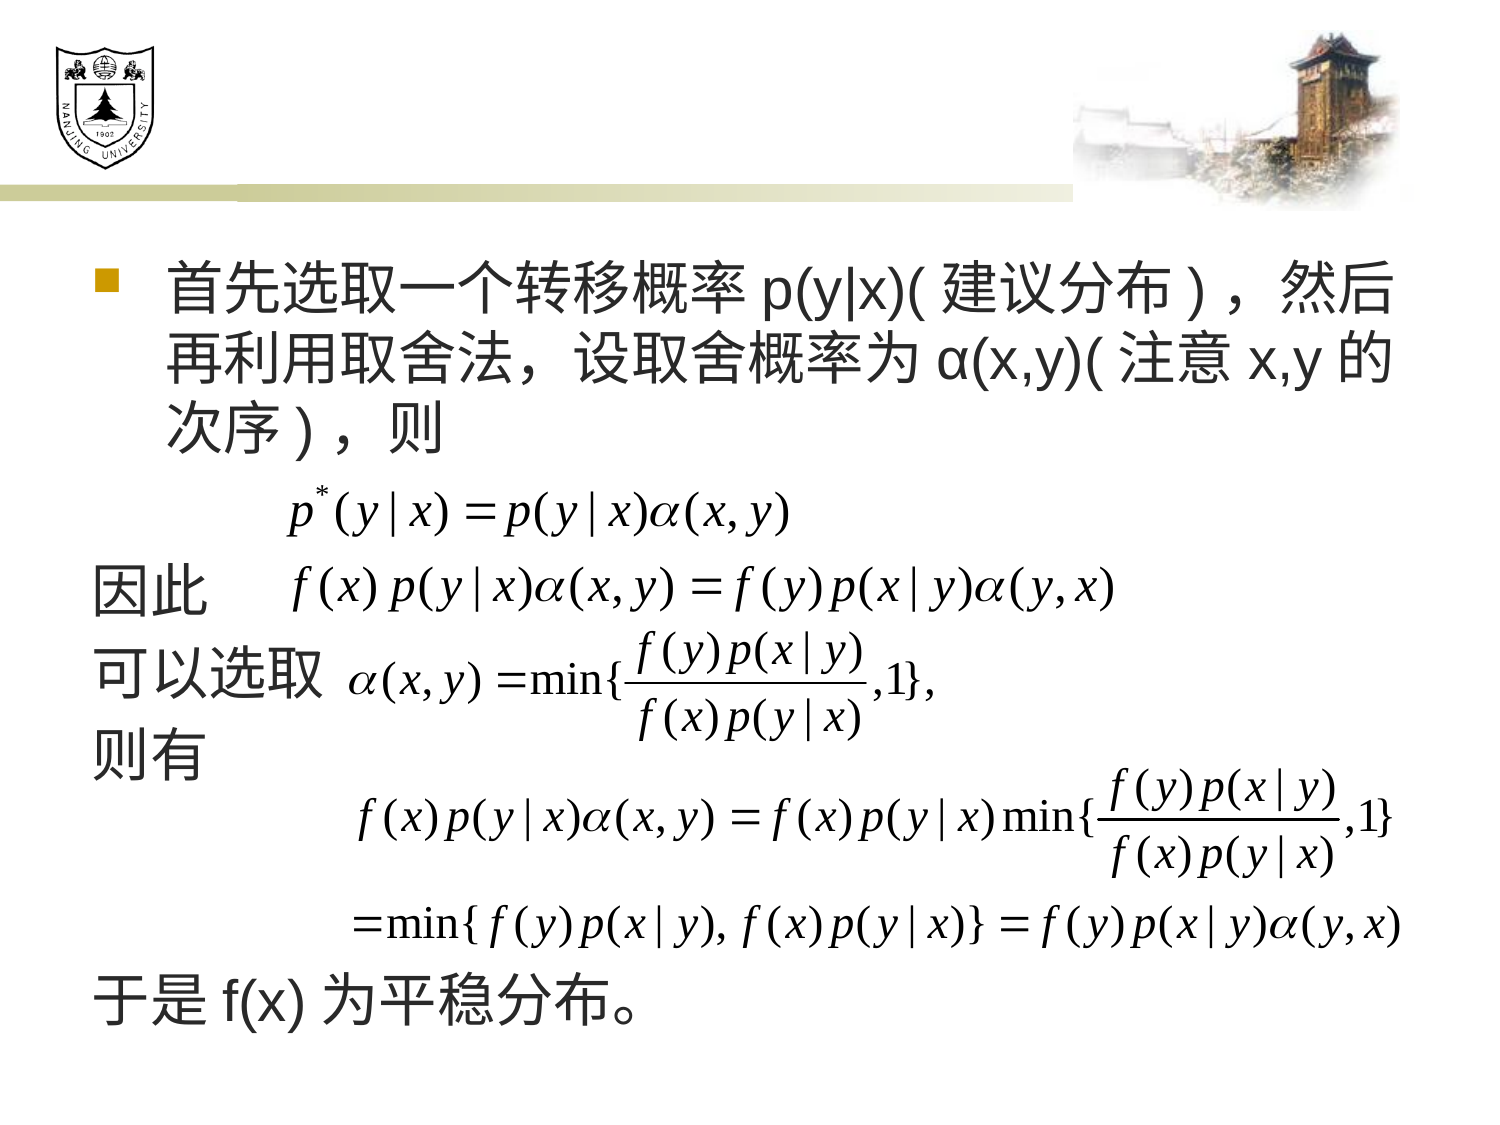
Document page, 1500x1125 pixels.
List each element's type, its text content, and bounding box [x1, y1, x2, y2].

list 首先选取一个转移概率p(y|x)(建议分布)，然后再利用取舍法，设取舍概率为α(x,y)(注意x,y的次序)，则 因此 可以选取 则有 于是f(x)为平稳分布。 [76, 243, 1413, 965]
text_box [341, 618, 1413, 958]
picture [50, 42, 160, 173]
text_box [137, 472, 1126, 623]
picture [1073, 30, 1400, 211]
